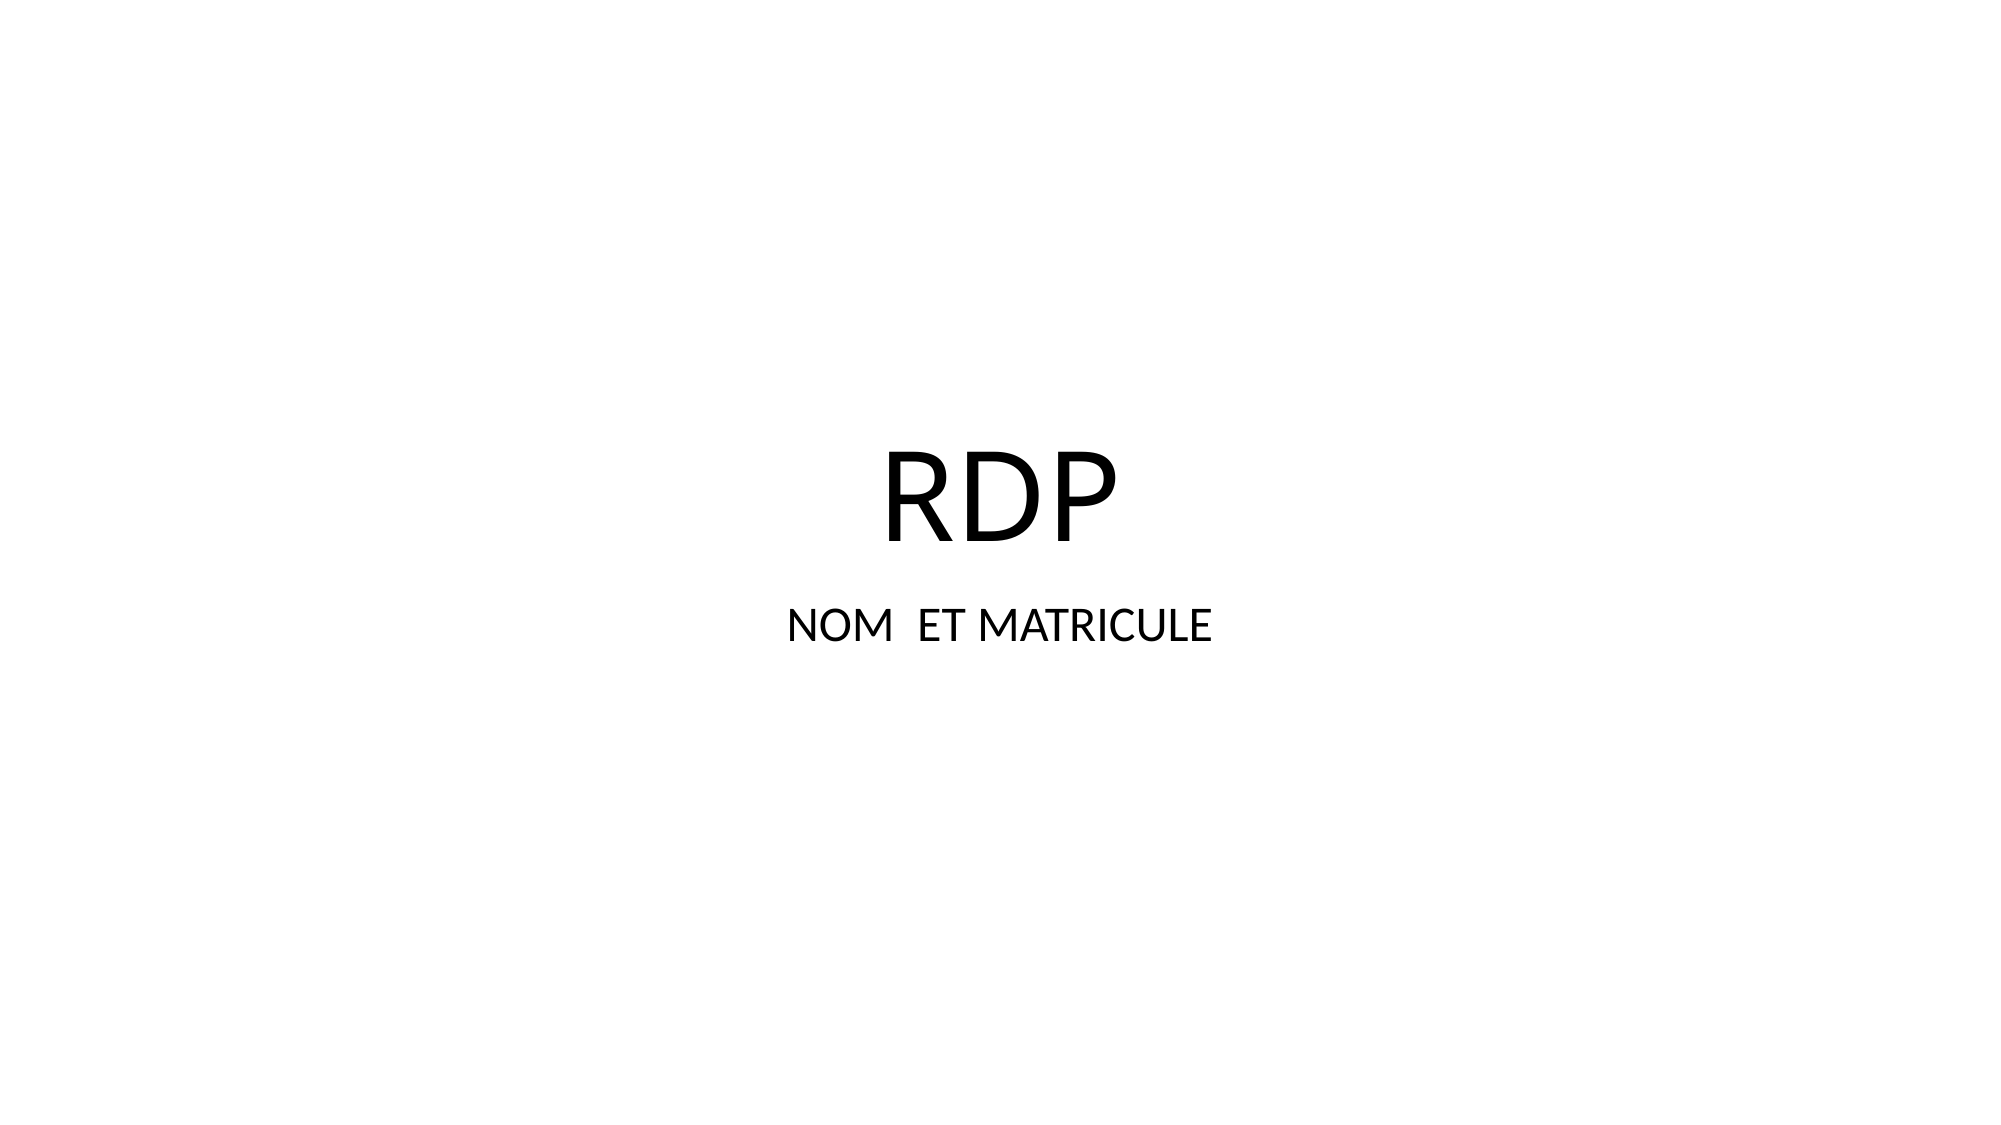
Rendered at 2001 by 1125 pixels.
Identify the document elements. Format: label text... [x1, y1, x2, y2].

title RDP [249, 184, 1750, 576]
subtitle NOM ET MATRICULE [249, 590, 1750, 863]
